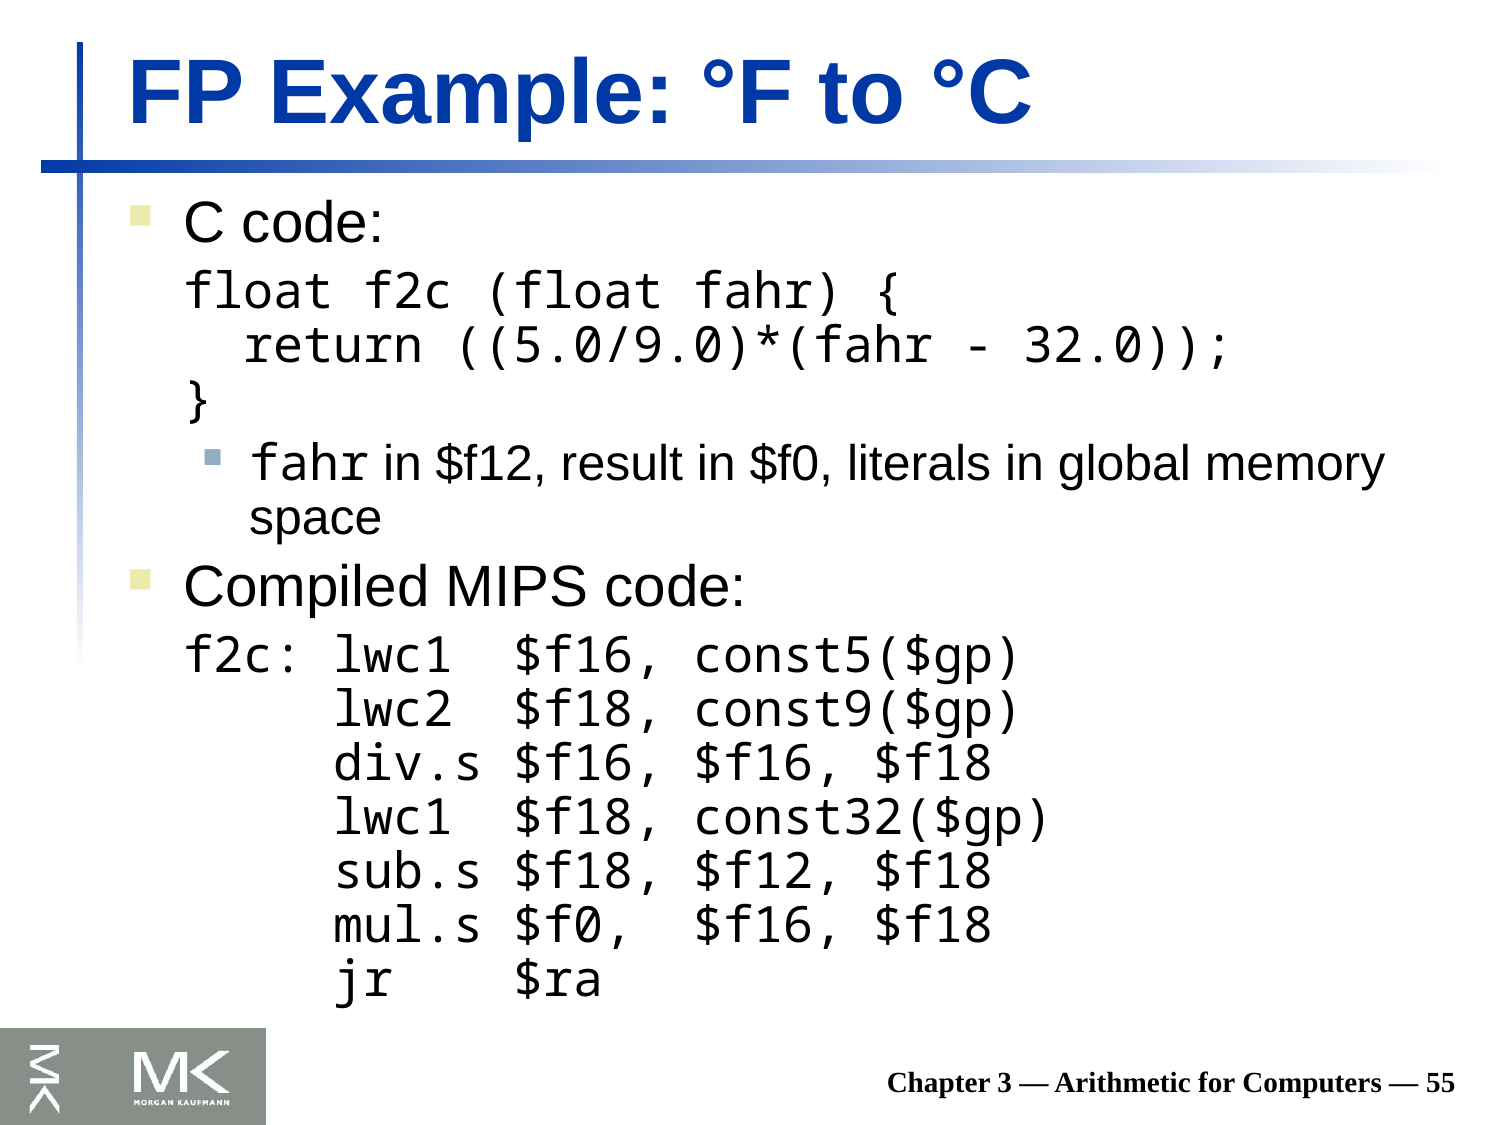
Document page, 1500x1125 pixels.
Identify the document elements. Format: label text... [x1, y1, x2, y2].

footer Chapter 3 — Arithmetic for Computers — 55 [277, 1046, 1471, 1106]
picture [0, 1028, 266, 1125]
list C code: float f2c (float fahr) { return ((5.0/9.0)*(fahr - 32.0)); } fahr in $f12, result in $f0, literals in global memory space Compiled MIPS code: f2c: lwc1 $f16, const5($gp) lwc2 $f18, const9($gp) div.s $f16, $f16, $f18 lwc1 $f18, const32($gp) sub.s $f18, $f12, $f18 mul.s $f0, $f16, $f18 jr $ra [111, 184, 1470, 1024]
title FP Example: °F to °C [111, 23, 1468, 150]
